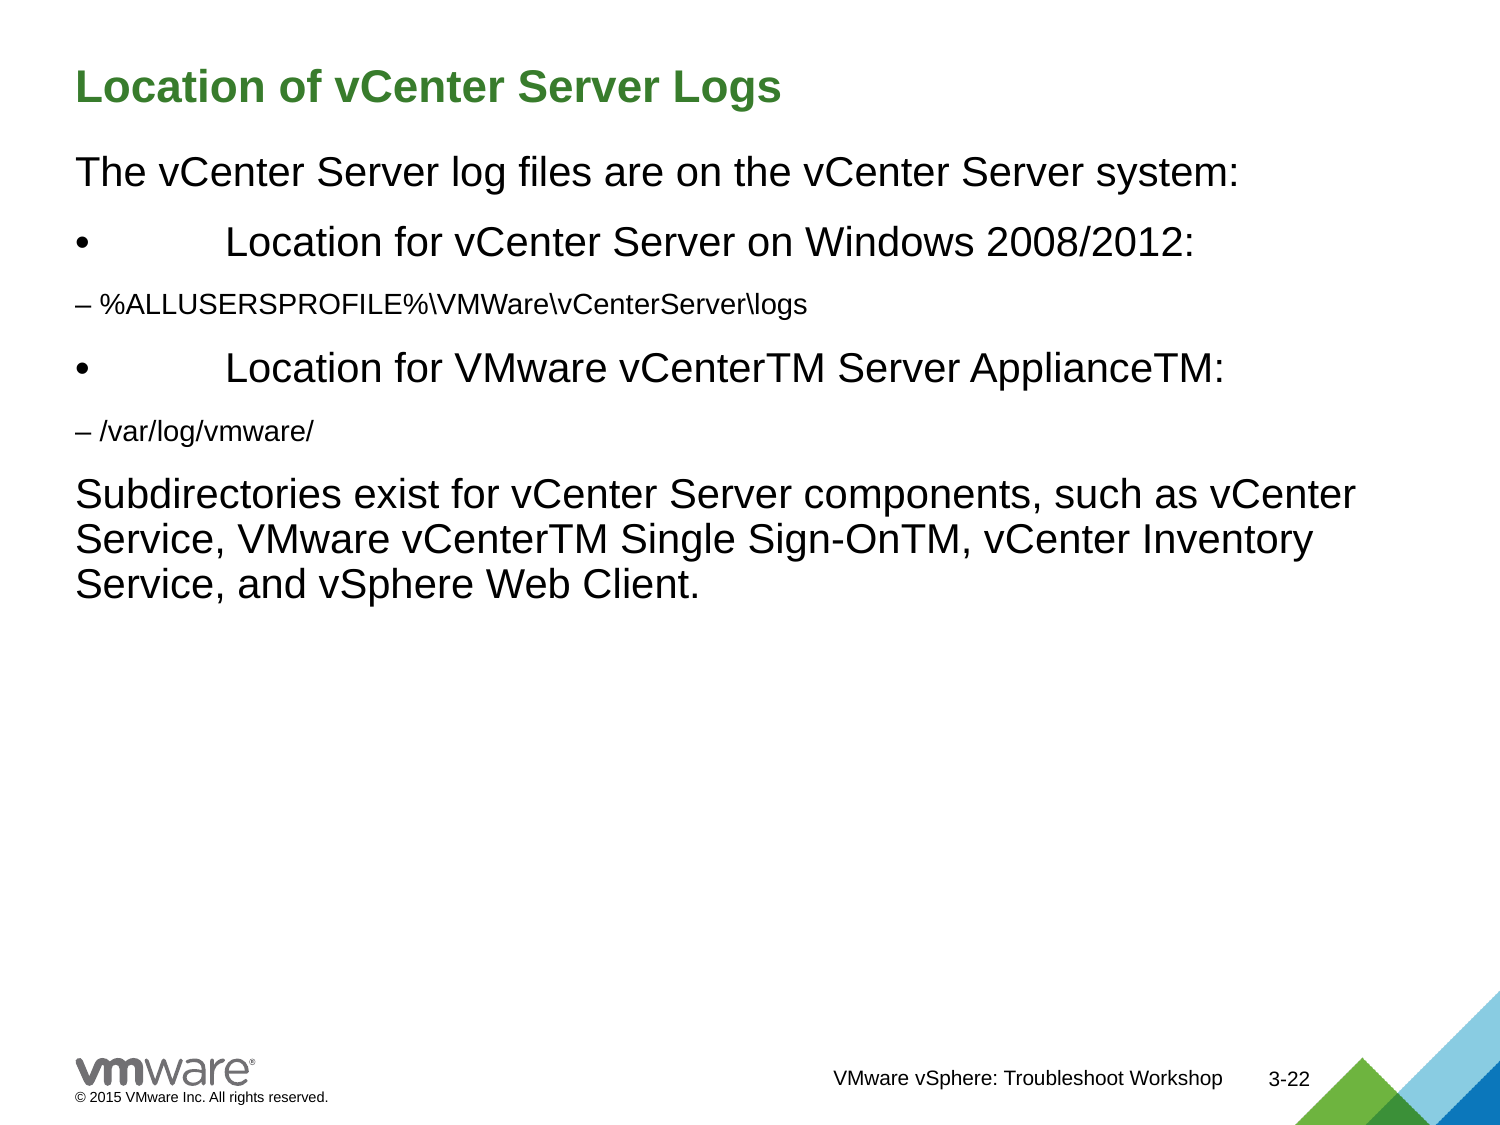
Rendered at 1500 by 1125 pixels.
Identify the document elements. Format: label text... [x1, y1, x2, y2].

picture [1247, 949, 1500, 1125]
list The vCenter Server log files are on the vCenter Server system: • Location for vCenter Server on Windows 2008/2012: – %ALLUSERSPROFILE%\VMWare\vCenterServer\logs • Location for VMware vCenterTM Server ApplianceTM: – /var/log/vmware/ Subdirectories exist for vCenter Server components, such as vCenter Service, VMware vCenterTM Single Sign-OnTM, vCenter Inventory Service, and vSphere Web Client. [75, 149, 1425, 988]
title Location of vCenter Server Logs [75, 54, 1425, 113]
